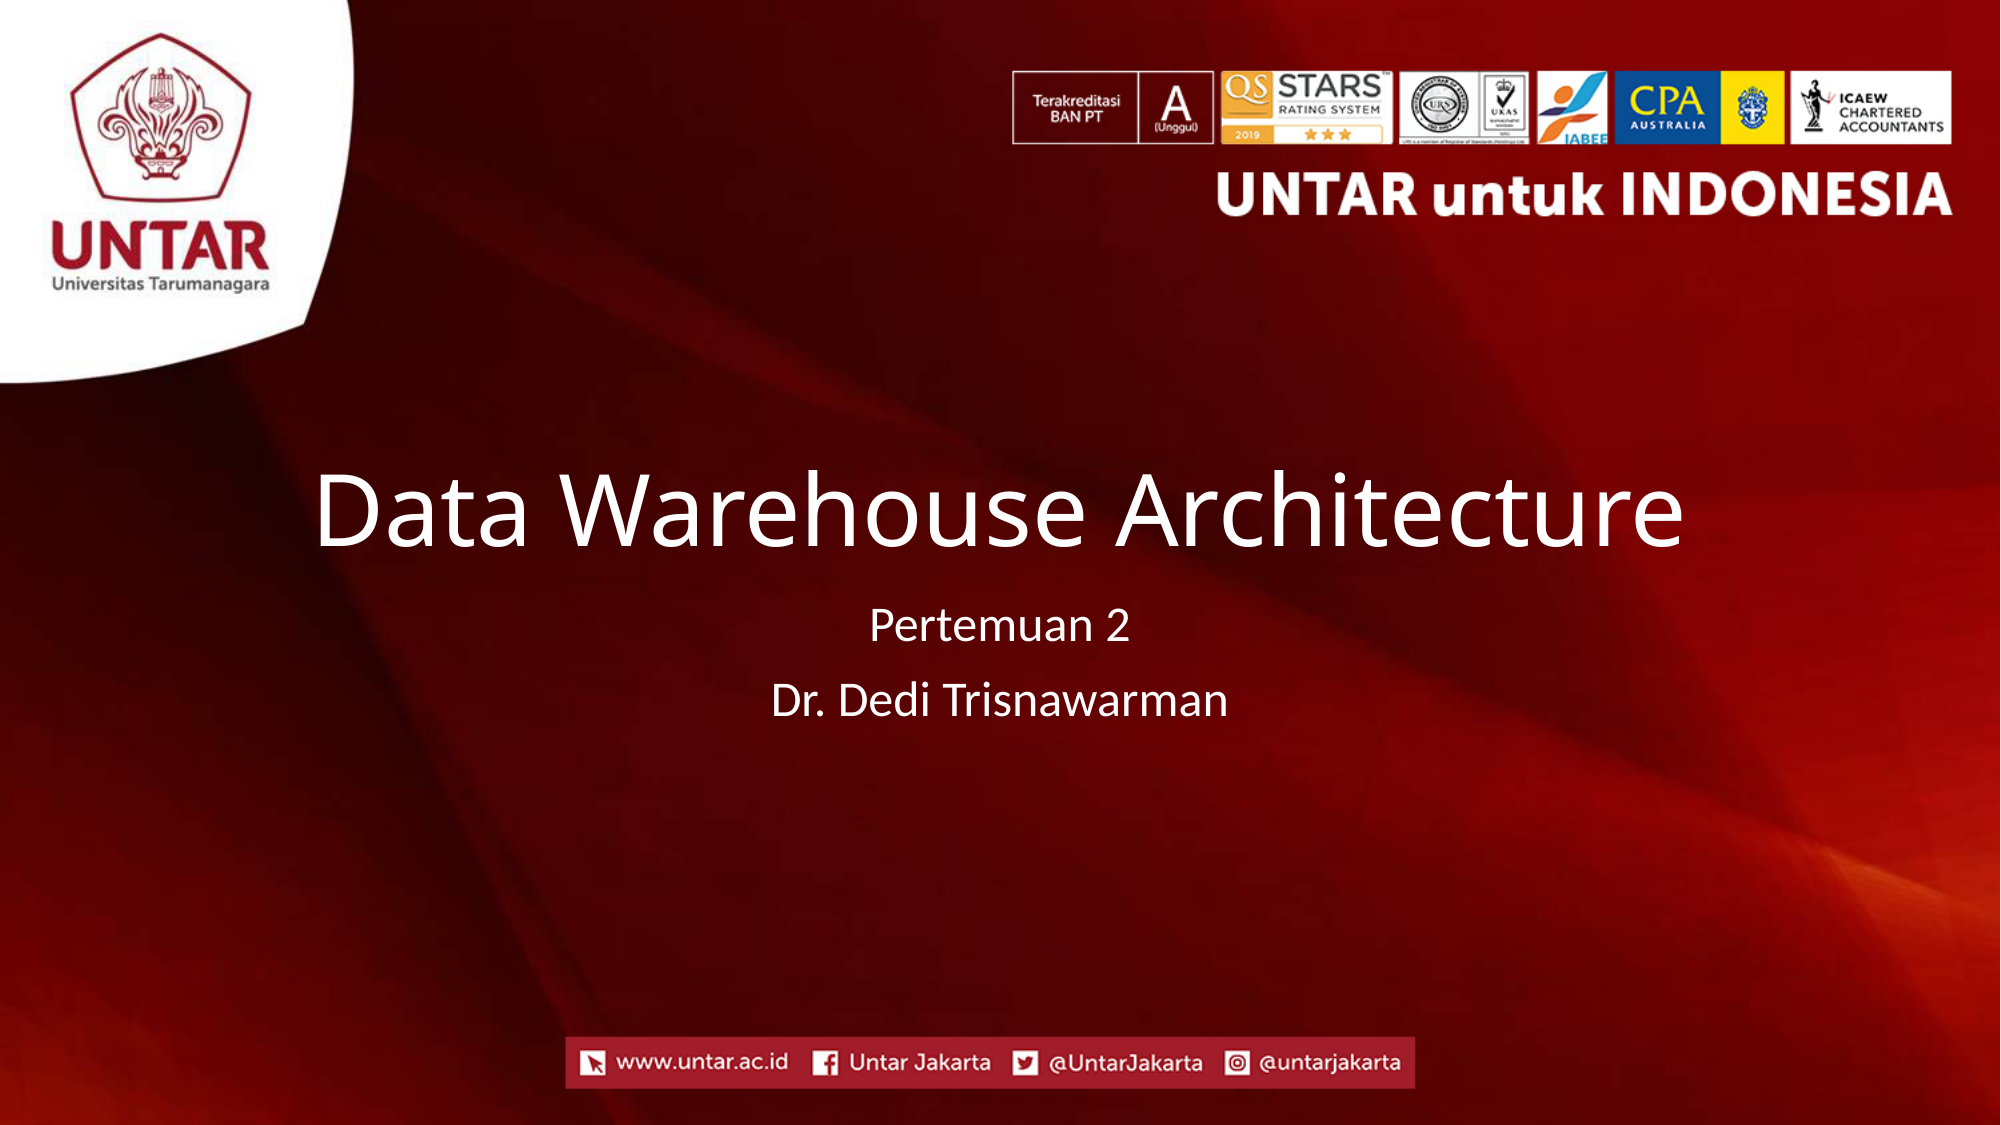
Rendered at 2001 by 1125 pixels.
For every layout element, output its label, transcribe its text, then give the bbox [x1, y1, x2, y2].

subtitle Pertemuan 2 Dr. Dedi Trisnawarman [249, 590, 1750, 863]
picture [0, 0, 2001, 1125]
title Data Warehouse Architecture [249, 184, 1750, 576]
